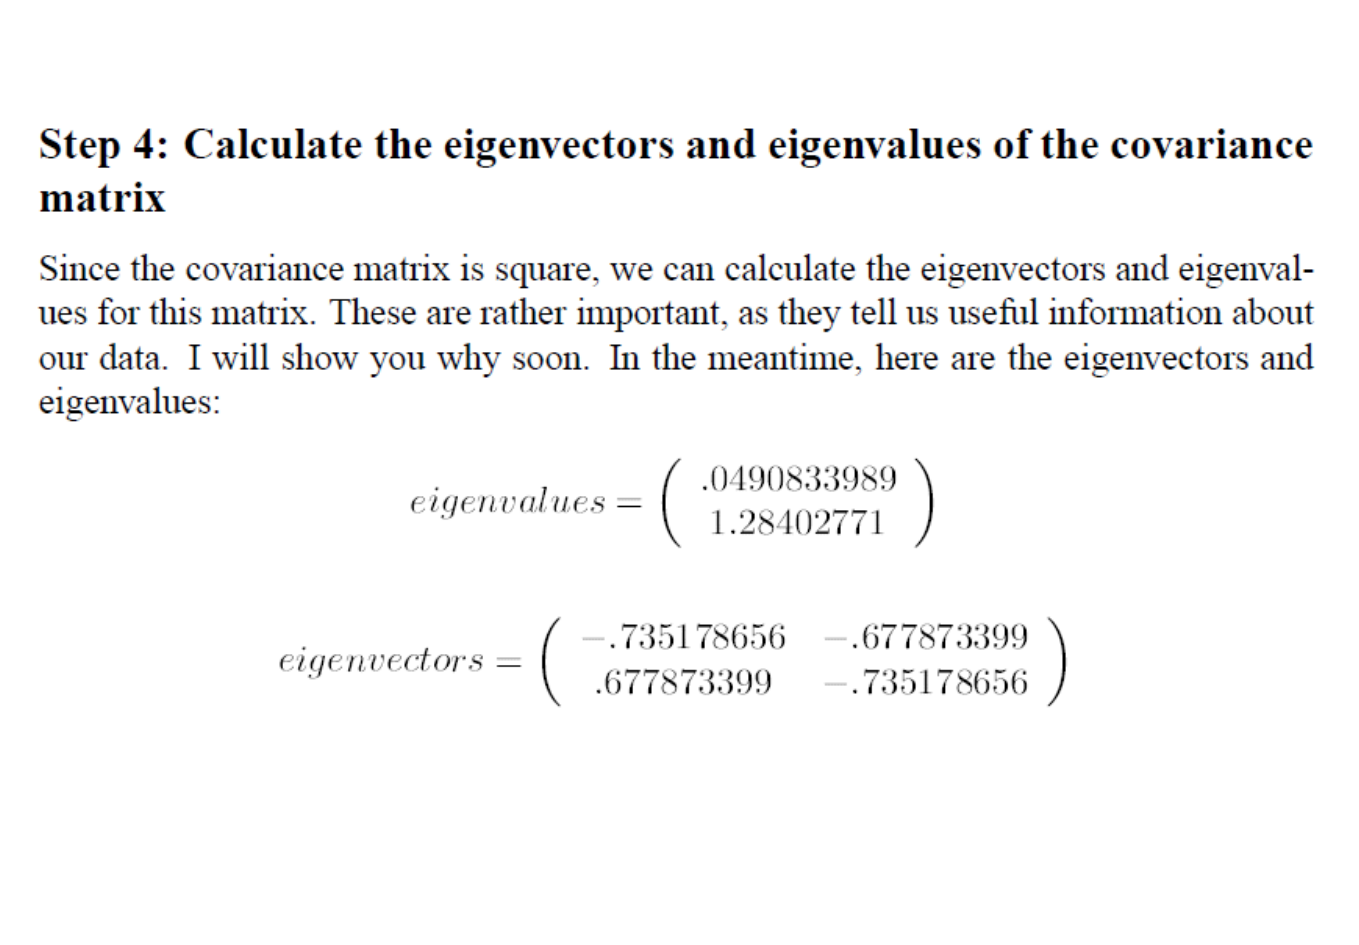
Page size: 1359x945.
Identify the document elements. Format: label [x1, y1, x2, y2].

picture [22, 107, 1331, 725]
